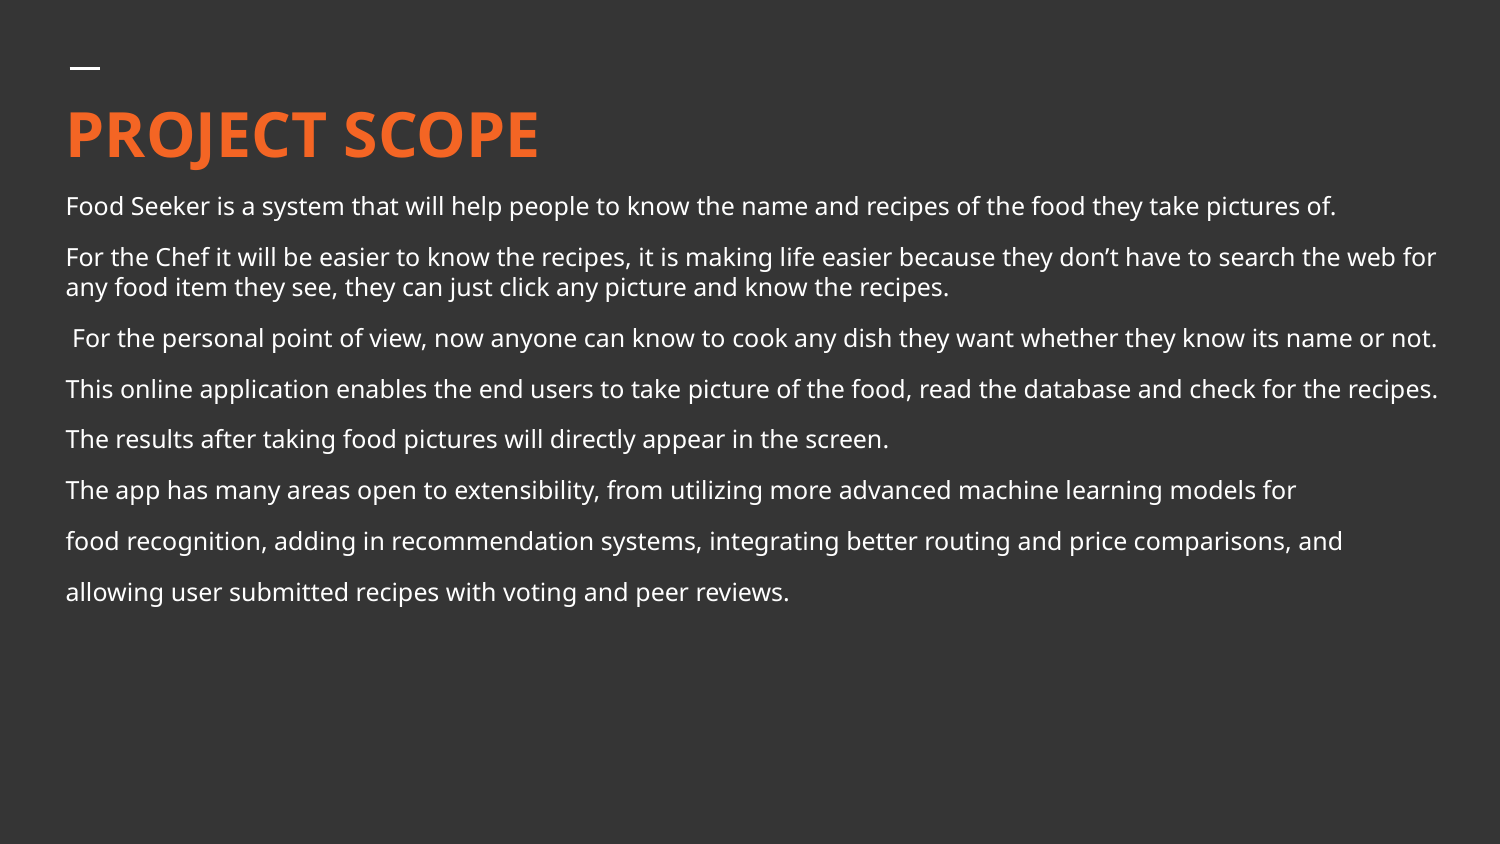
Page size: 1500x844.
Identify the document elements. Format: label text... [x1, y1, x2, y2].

title PROJECT SCOPE Food Seeker is a system that will help people to know the name and recipes of the food they take pictures of. For the Chef it will be easier to know the recipes, it is making life easier because they don’t have to search the web for any food item they see, they can just click any picture and know the recipes. For the personal point of view, now anyone can know to cook any dish they want whether they know its name or not. This online application enables the end users to take picture of the food, read the database and check for the recipes. The results after taking food pictures will directly appear in the screen. The app has many areas open to extensibility, from utilizing more advanced machine learning models for food recognition, adding in recommendation systems, integrating better routing and price comparisons, and allowing user submitted recipes with voting and peer reviews. [50, 80, 1466, 802]
